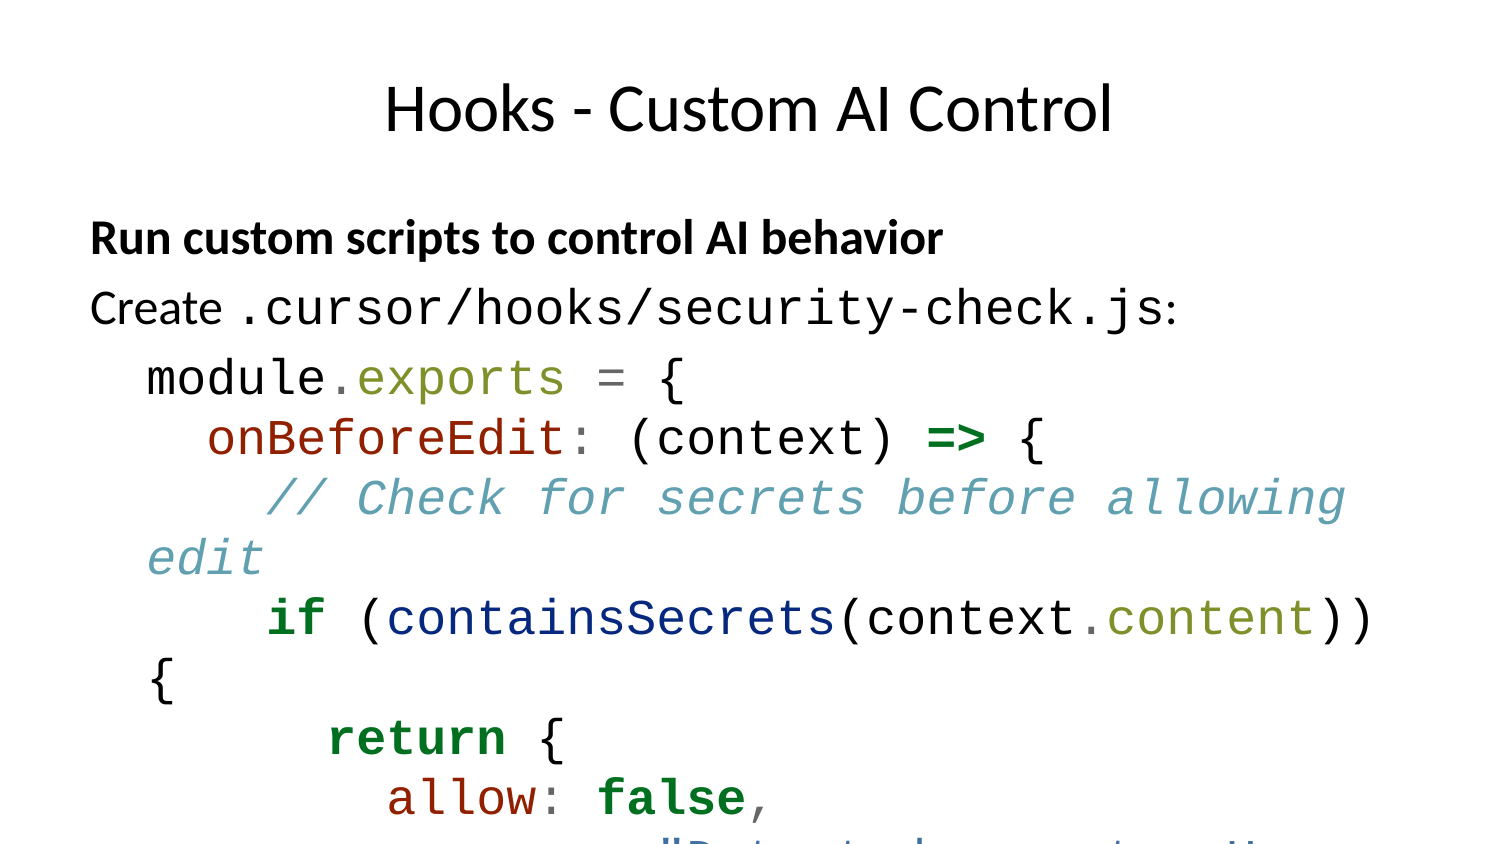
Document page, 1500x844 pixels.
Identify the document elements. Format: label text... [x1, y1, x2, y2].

list Run custom scripts to control AI behavior Create .cursor/hooks/security-check.js: module.exports = { onBeforeEdit: (context) => { // Check for secrets before allowing edit if (containsSecrets(context.content)) { return { allow: false, message: "Detected secrets. Use env vars." }; } return { allow: true }; } }; Benefits: - Enforce security policies - Validate before changes - Custom business rules - Quality gates [75, 196, 1425, 754]
title Hooks - Custom AI Control [75, 33, 1425, 175]
